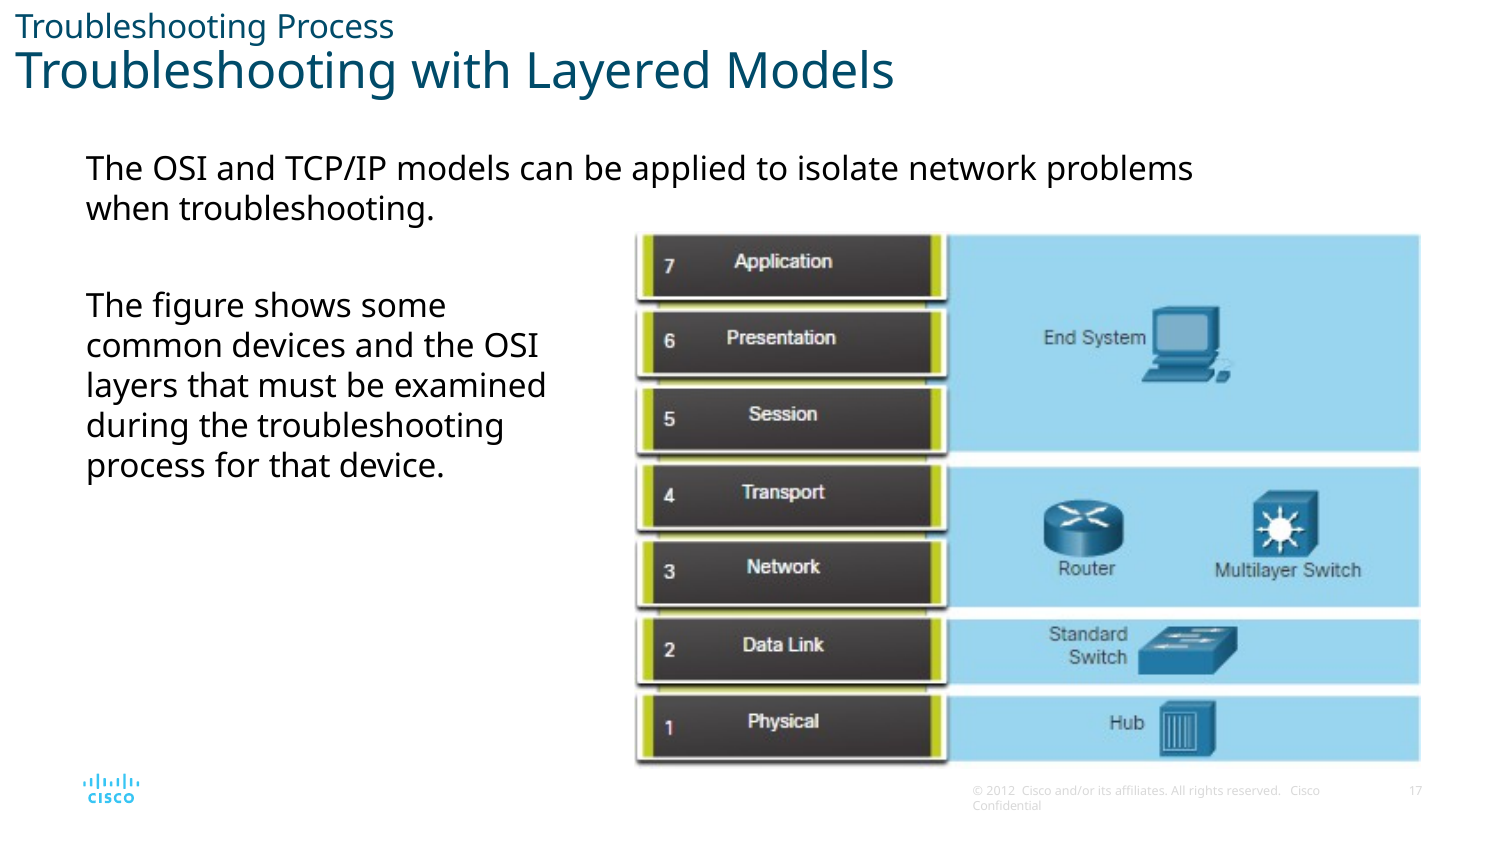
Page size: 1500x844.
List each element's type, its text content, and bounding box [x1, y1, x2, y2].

picture [634, 230, 1421, 769]
text_box The OSI and TCP/IP models can be applied to isolate network problems when troubleshooting. The figure shows some common devices and the OSI layers that must be examined during the troubleshooting process for that device. [83, 144, 1239, 485]
slide_number 10 [1402, 782, 1432, 844]
footer © 2012 Cisco and/or its affiliates. All rights reserved. Cisco Confidential [970, 782, 1381, 844]
title Troubleshooting Process Troubleshooting with Layered Models [12, 9, 1313, 153]
